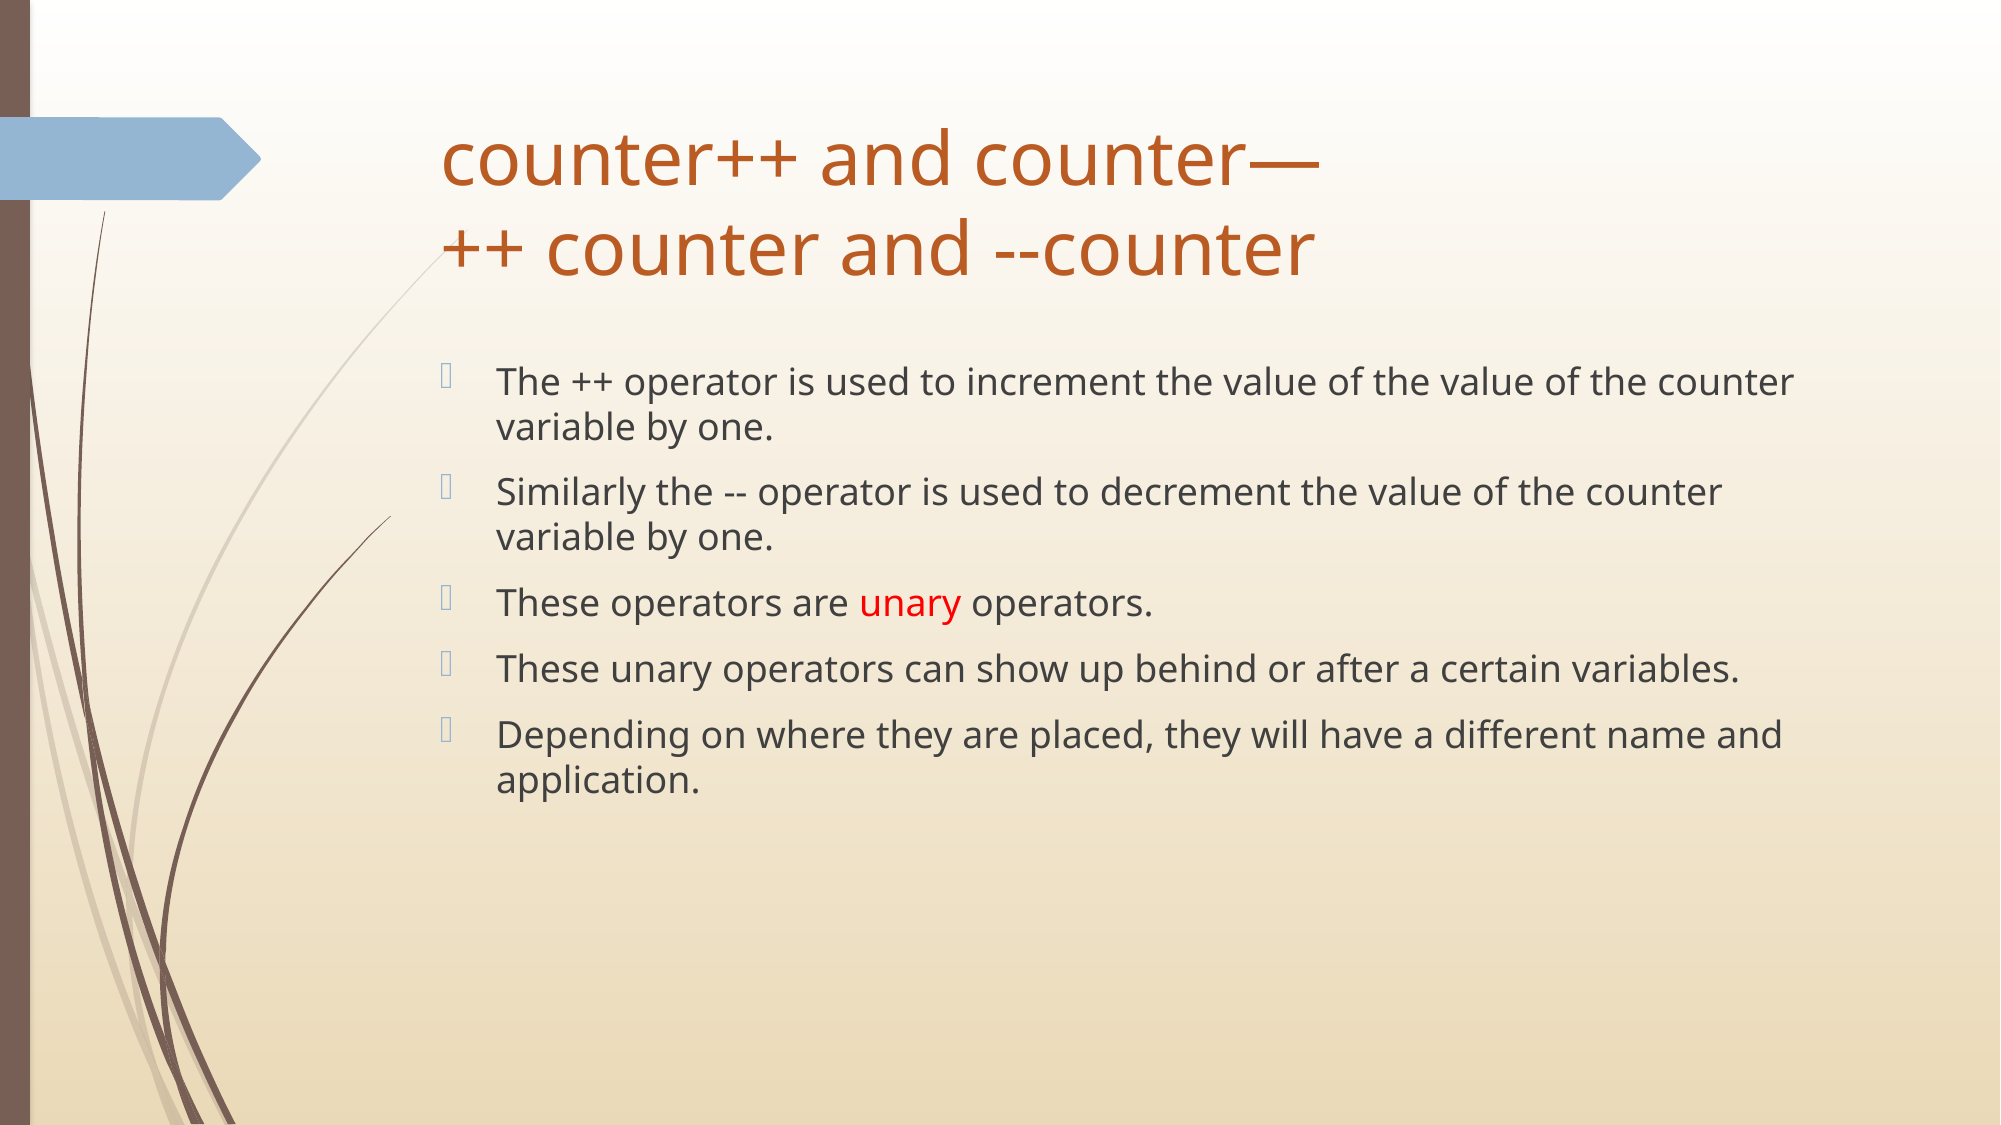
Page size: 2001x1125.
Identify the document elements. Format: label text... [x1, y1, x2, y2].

title counter++ and counter— ++ counter and --counter [425, 102, 1888, 313]
list The ++ operator is used to increment the value of the value of the counter variable by one. Similarly the -- operator is used to decrement the value of the counter variable by one. These operators are unary operators. These unary operators can show up behind or after a certain variables. Depending on where they are placed, they will have a different name and application. [424, 350, 1888, 970]
